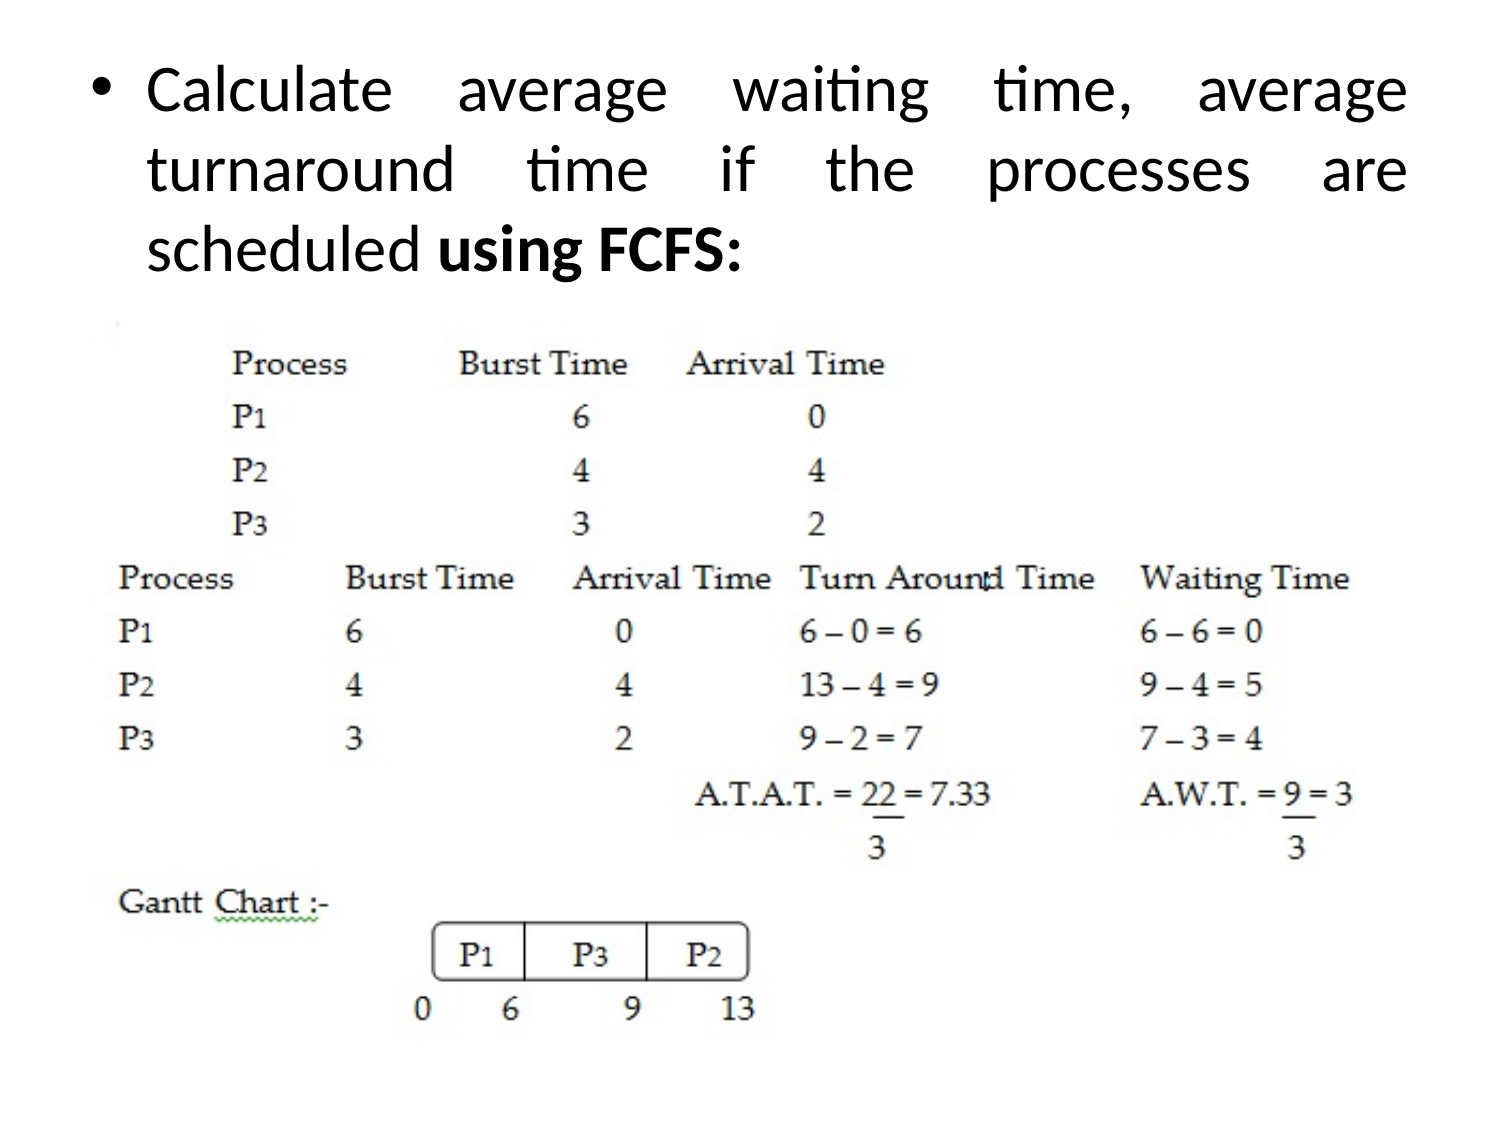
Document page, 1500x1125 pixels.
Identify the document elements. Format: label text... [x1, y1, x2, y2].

list Calculate average waiting time, average turnaround time if the processes are scheduled using FCFS: [75, 37, 1425, 1005]
picture [87, 287, 1413, 1042]
